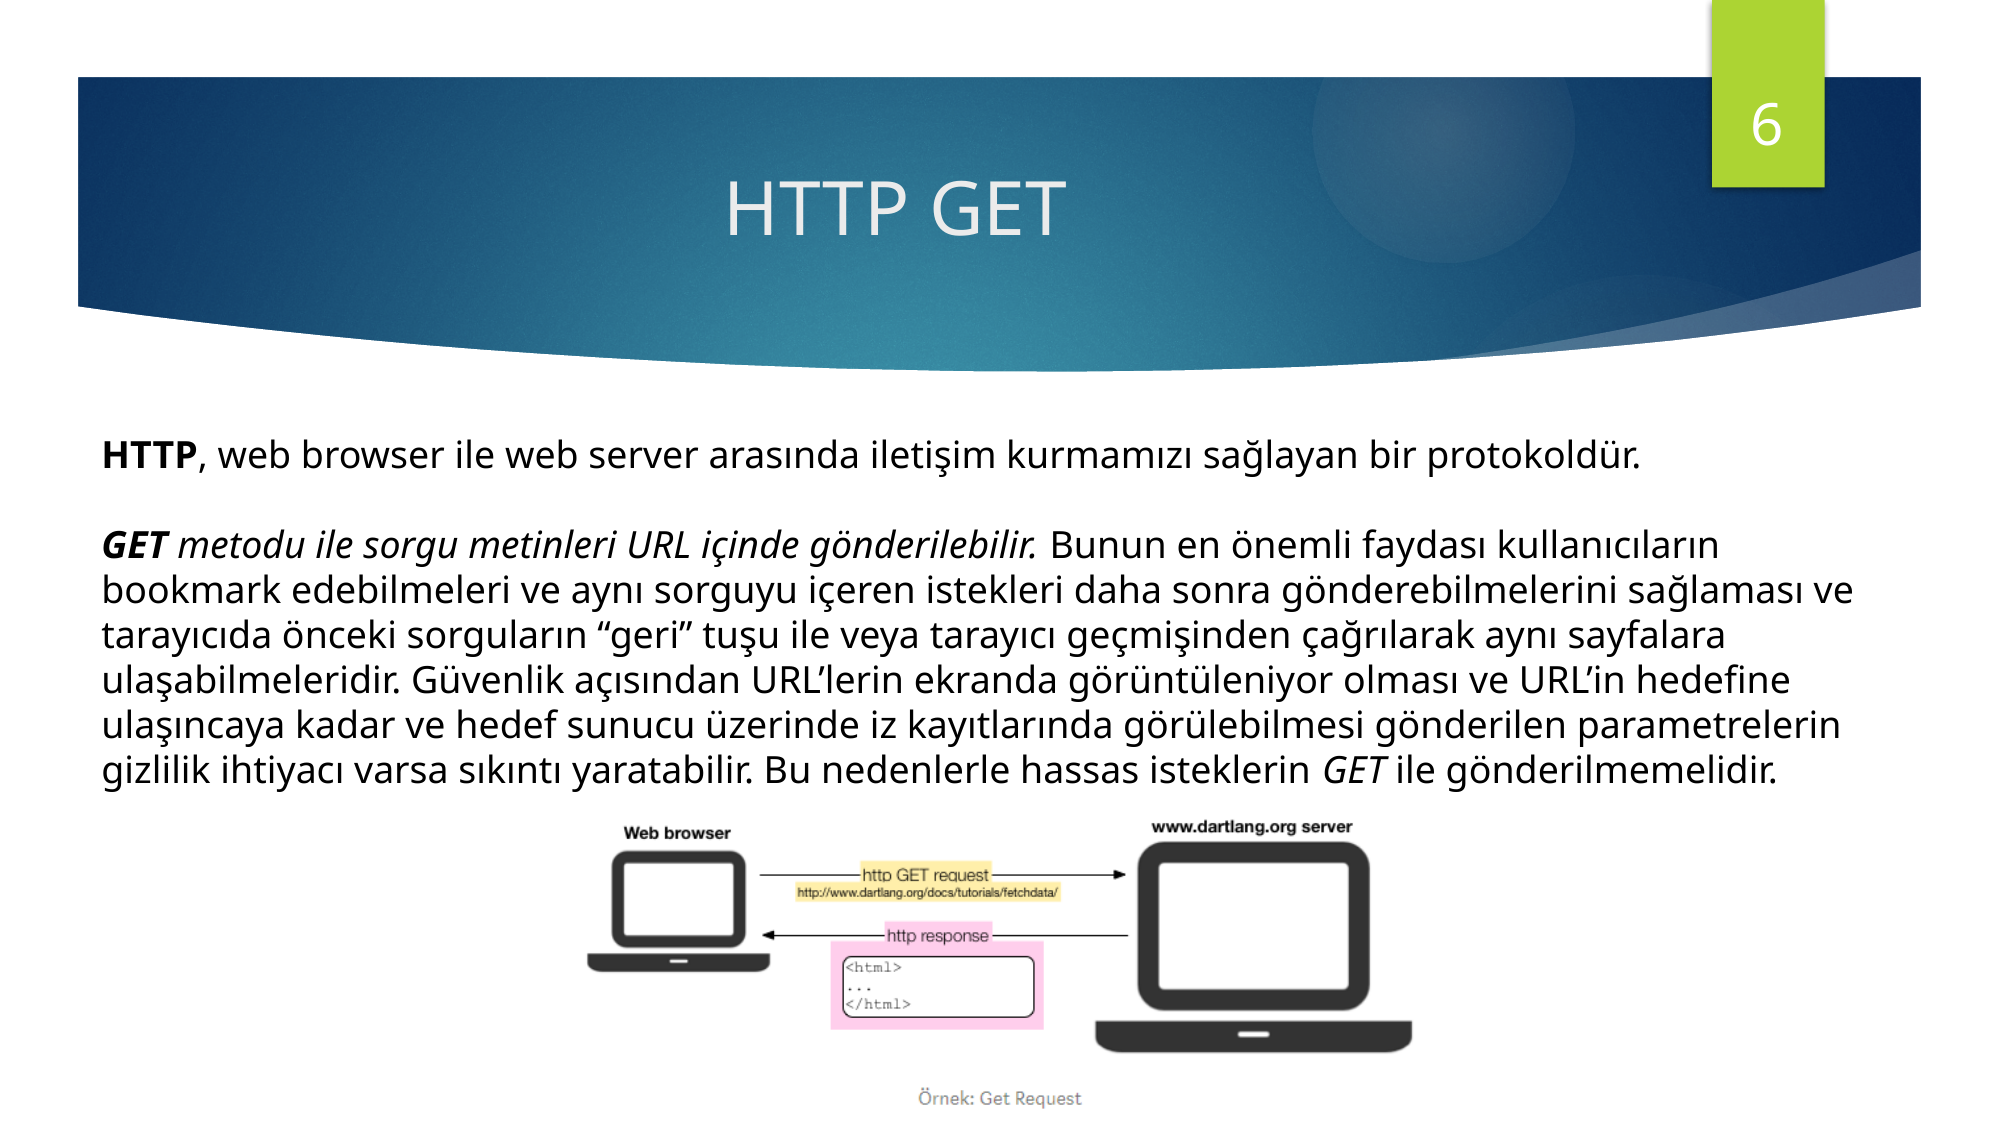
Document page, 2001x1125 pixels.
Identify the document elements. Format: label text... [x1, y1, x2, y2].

list HTTP, web browser ile web server arasında iletişim kurmamızı sağlayan bir protokoldür. GET metodu ile sorgu metinleri URL içinde gönderilebilir. Bunun en önemli faydası kullanıcıların bookmark edebilmeleri ve aynı sorguyu içeren istekleri daha sonra gönderebilmelerini sağlaması ve tarayıcıda önceki sorguların “geri” tuşu ile veya tarayıcı geçmişinden çağrılarak aynı sayfalara ulaşabilmeleridir. Güvenlik açısından URL’lerin ekranda görüntüleniyor olması ve URL’in hedefine ulaşıncaya kadar ve hedef sunucu üzerinde iz kayıtlarında görülebilmesi gönderilen parametrelerin gizlilik ihtiyacı varsa sıkıntı yaratabilir. Bu nedenlerle hassas isteklerin GET ile gönderilmemelidir. [86, 284, 1890, 938]
picture [577, 792, 1428, 1118]
title HTTP GET [709, 147, 2000, 264]
slide_number 6 [1698, 48, 1836, 175]
